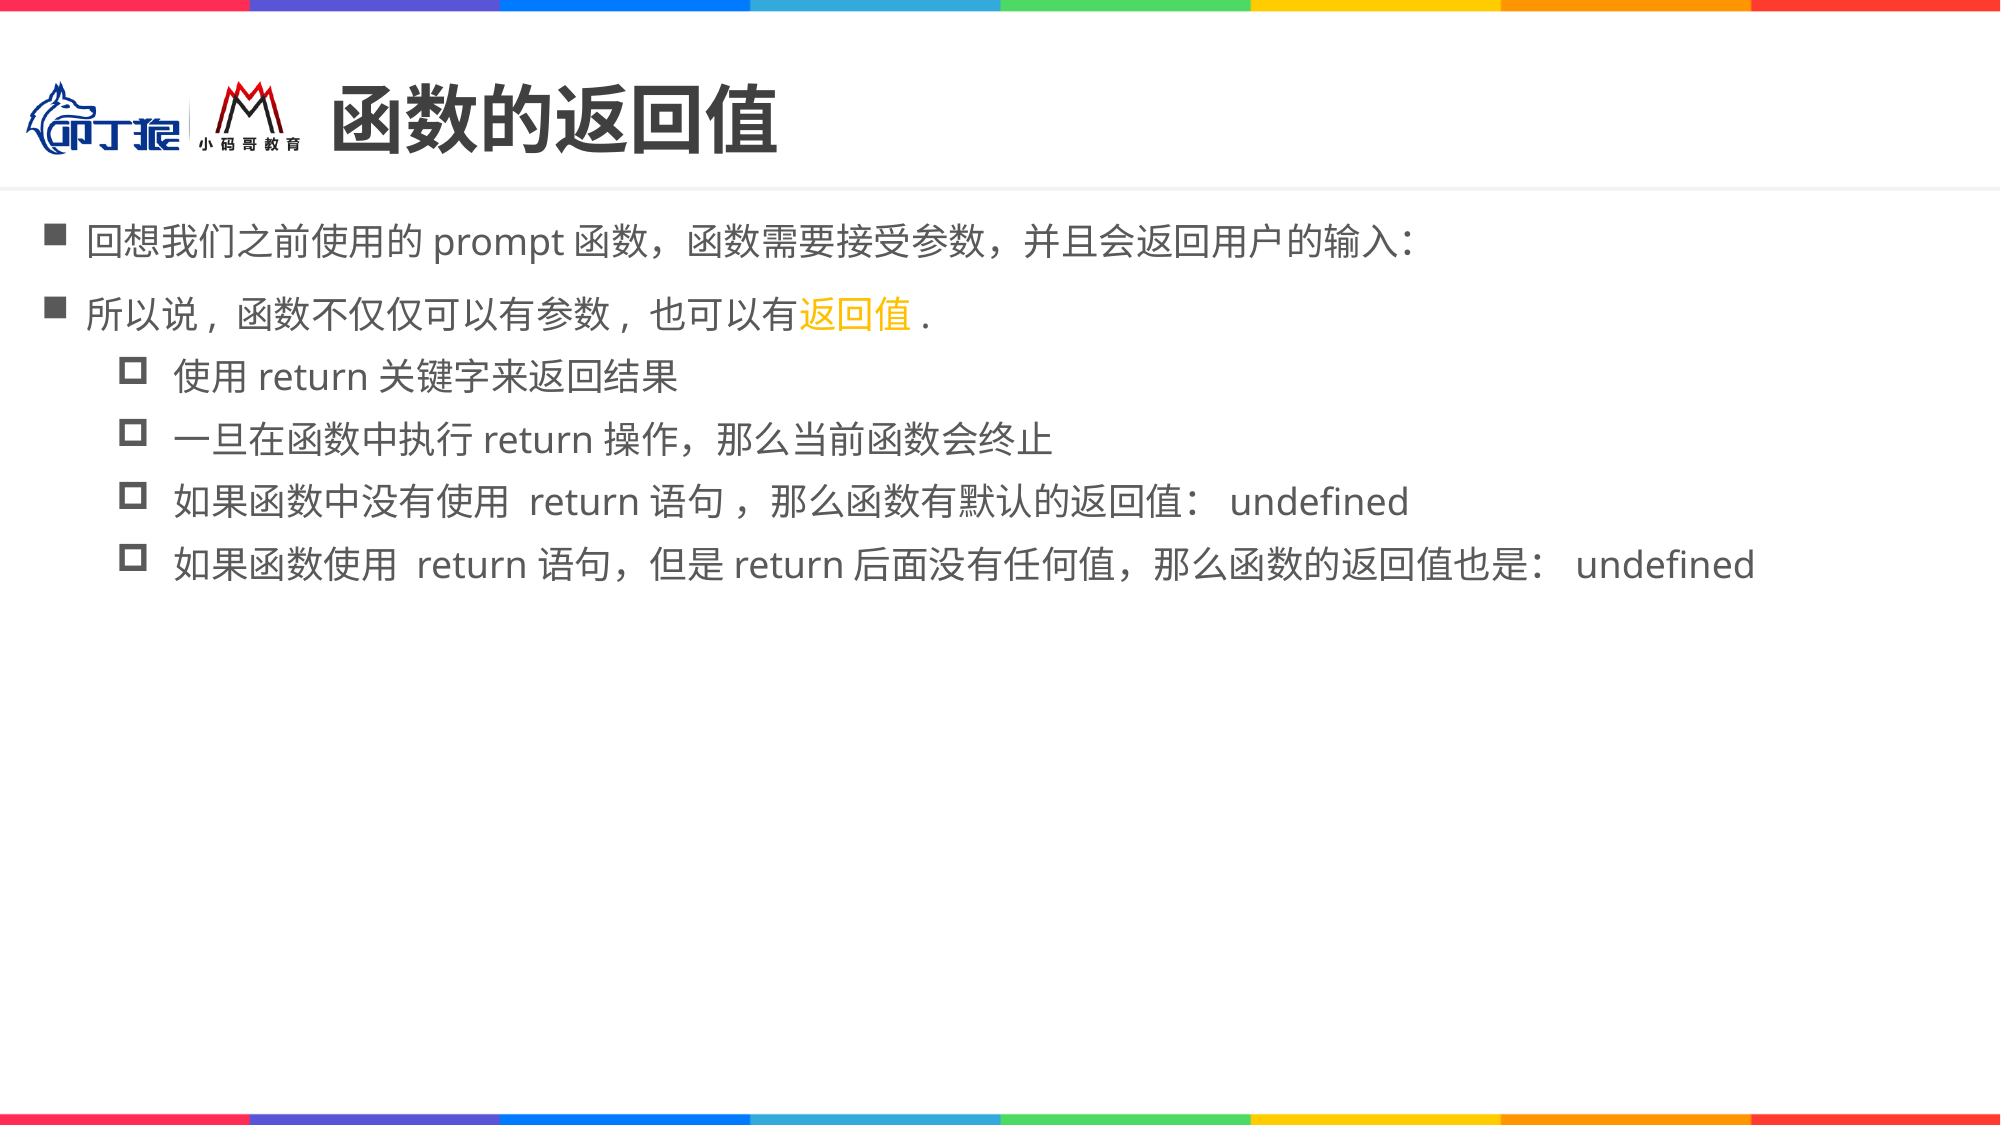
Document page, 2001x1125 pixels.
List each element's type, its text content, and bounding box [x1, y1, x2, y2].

title 函数的返回值 [314, 64, 1968, 182]
picture [0, 0, 2001, 1125]
list 回想我们之前使用的prompt函数，函数需要接受参数，并且会返回用户的输入： 所以说, 函数不仅仅可以有参数, 也可以有返回值. 使用return关键字来返回结果 一旦在函数中执行return操作，那么当前函数会终止 如果函数中没有使用 return语句 ，那么函数有默认的返回值：undefined 如果函数使用 return语句，但是return后面没有任何值，那么函数的返回值也是：undefined [26, 203, 1974, 1097]
